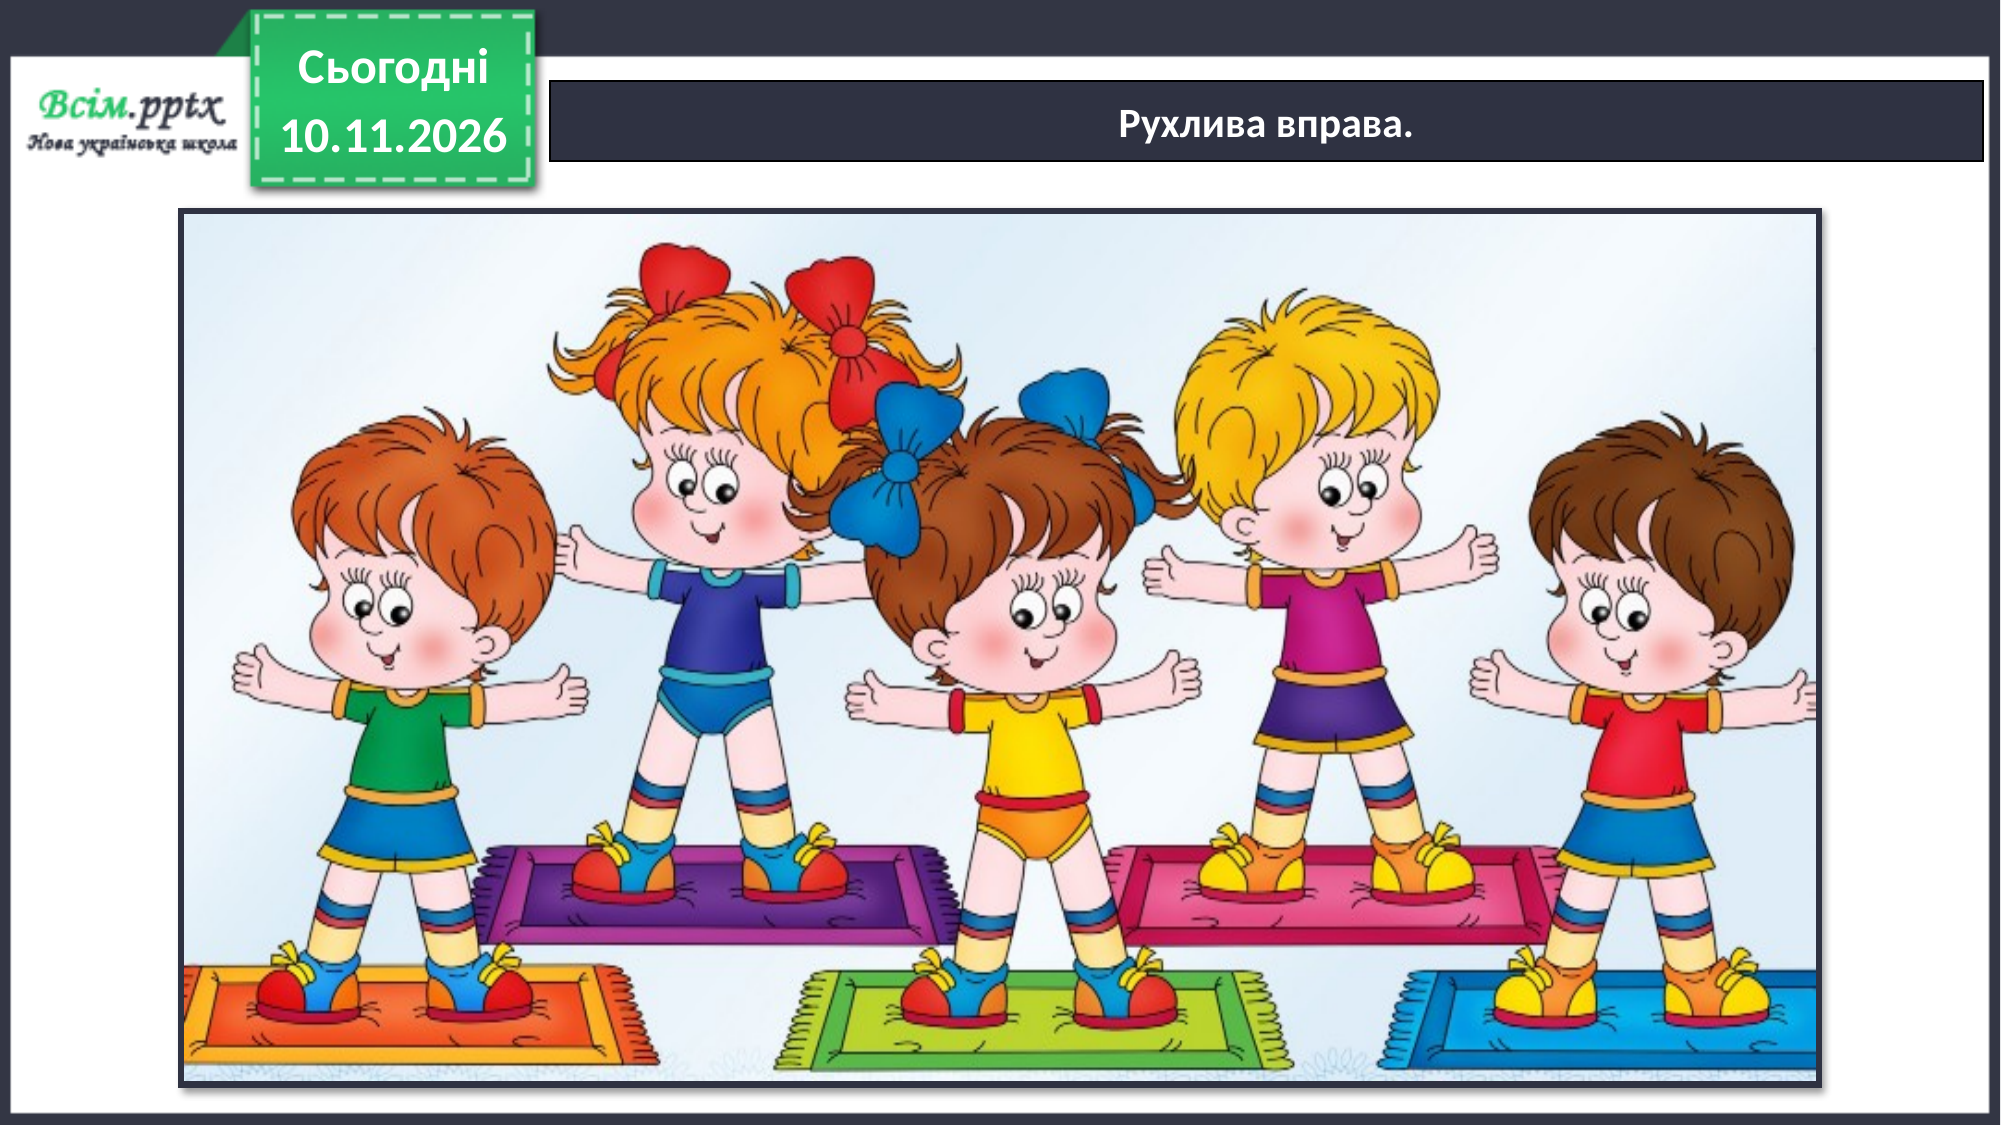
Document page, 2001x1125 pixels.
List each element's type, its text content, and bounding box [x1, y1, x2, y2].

text_box Рухлива вправа. [549, 80, 1984, 162]
text_box 13.04.2022 [263, 101, 524, 164]
picture [0, 0, 2001, 1125]
text_box Сьогодні [284, 26, 535, 101]
